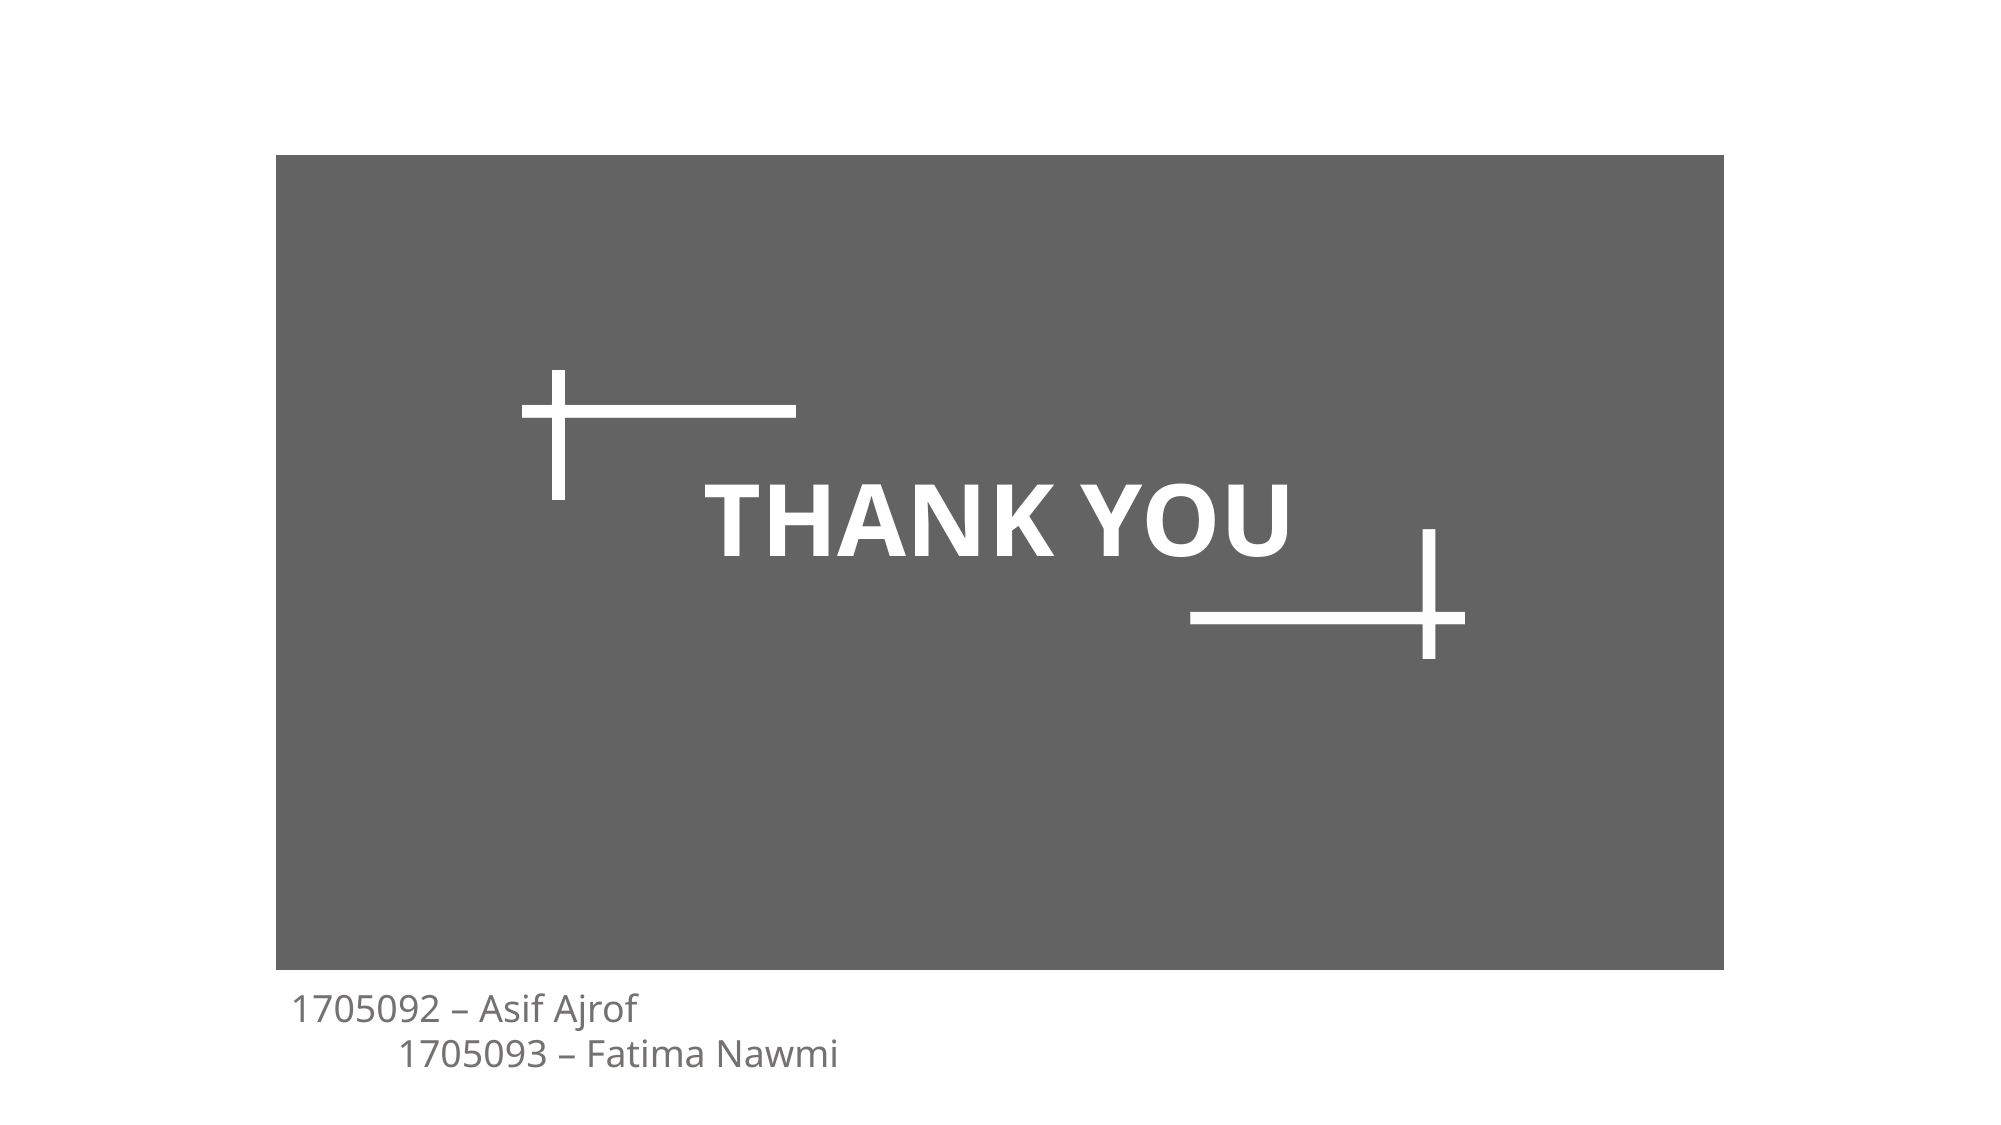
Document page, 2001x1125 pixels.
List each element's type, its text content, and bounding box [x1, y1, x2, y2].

picture [275, 155, 1724, 970]
text_box 1705092 – Asif Ajrof 1705093 – Fatima Nawmi [275, 977, 1724, 1083]
